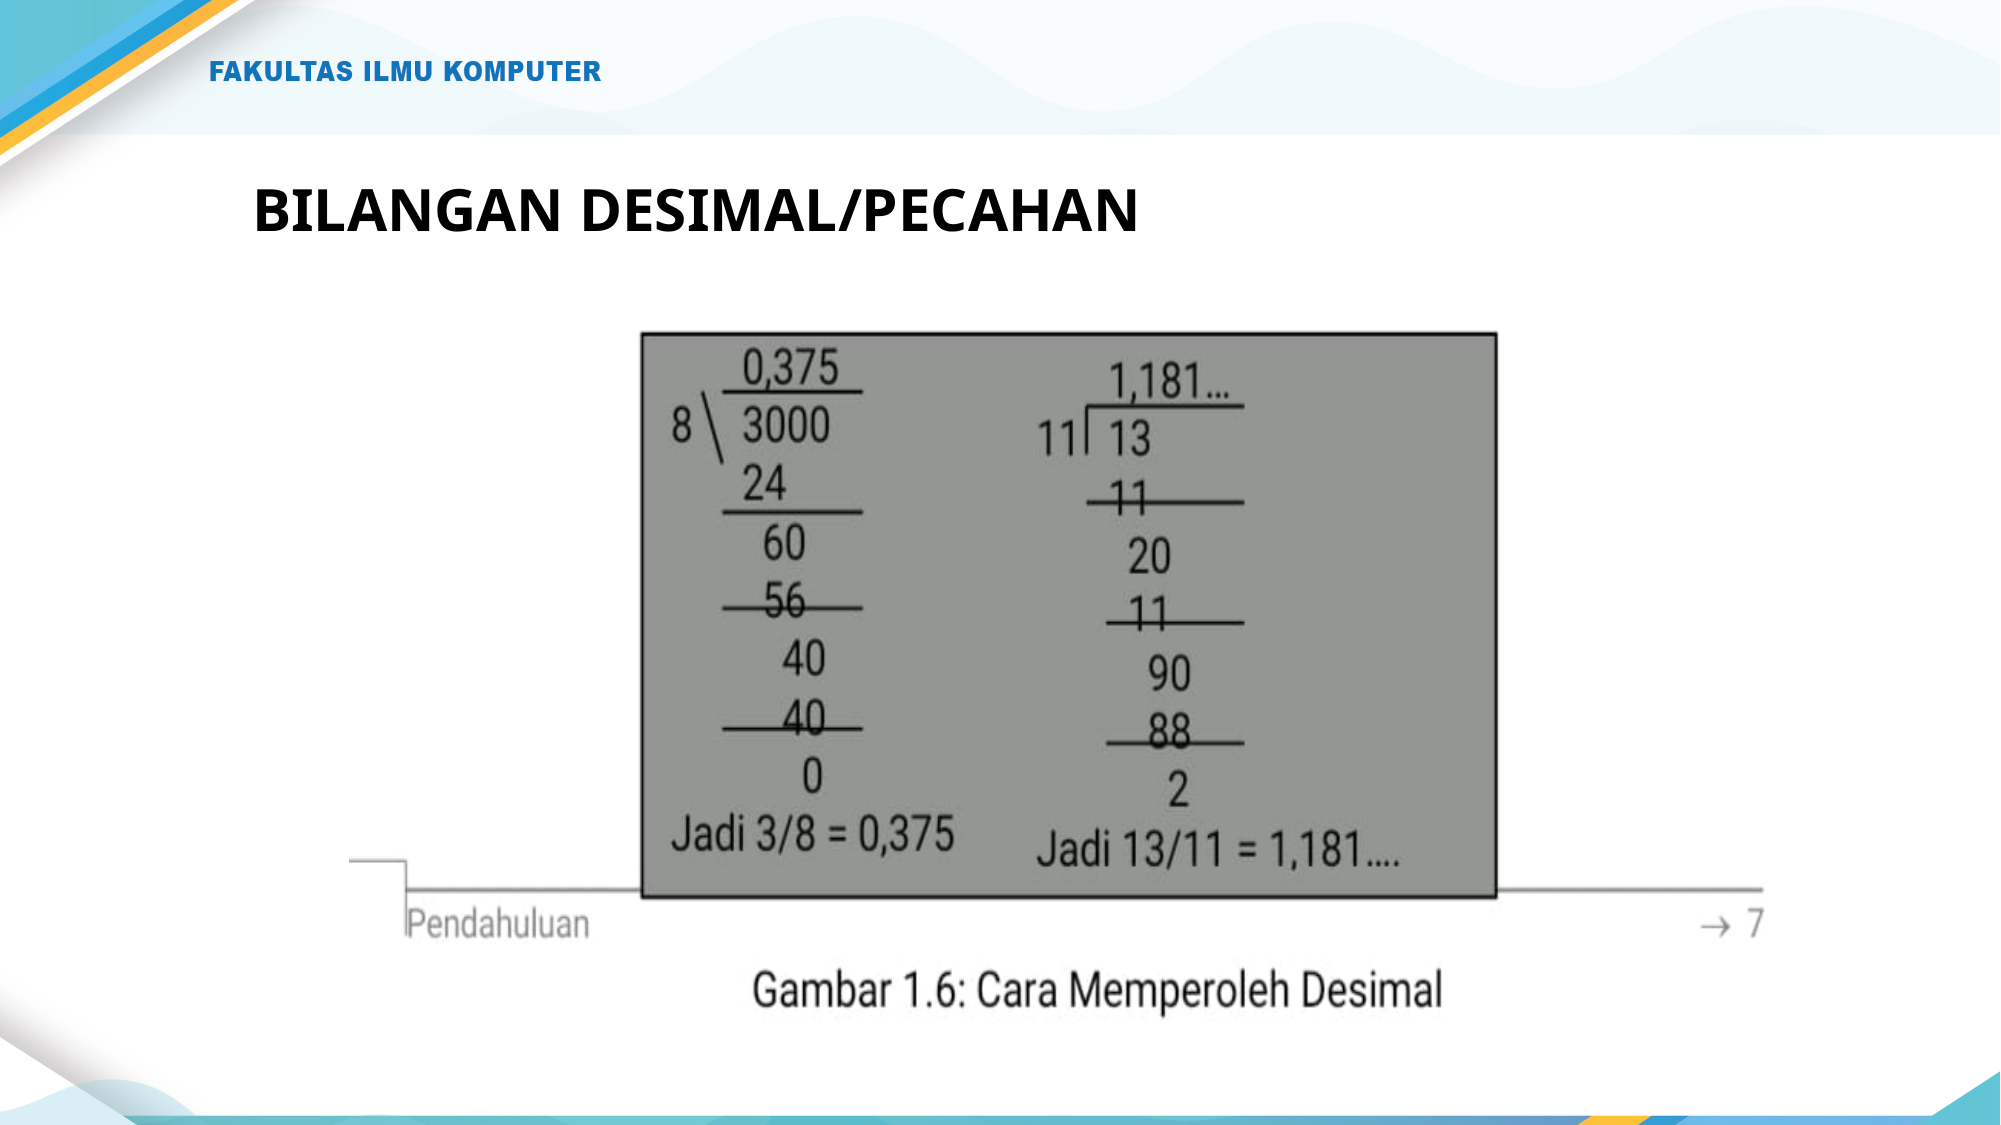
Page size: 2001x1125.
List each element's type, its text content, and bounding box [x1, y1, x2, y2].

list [349, 250, 1768, 1048]
picture [0, 0, 2000, 1125]
title BILANGAN DESIMAL/PECAHAN [237, 119, 1588, 307]
